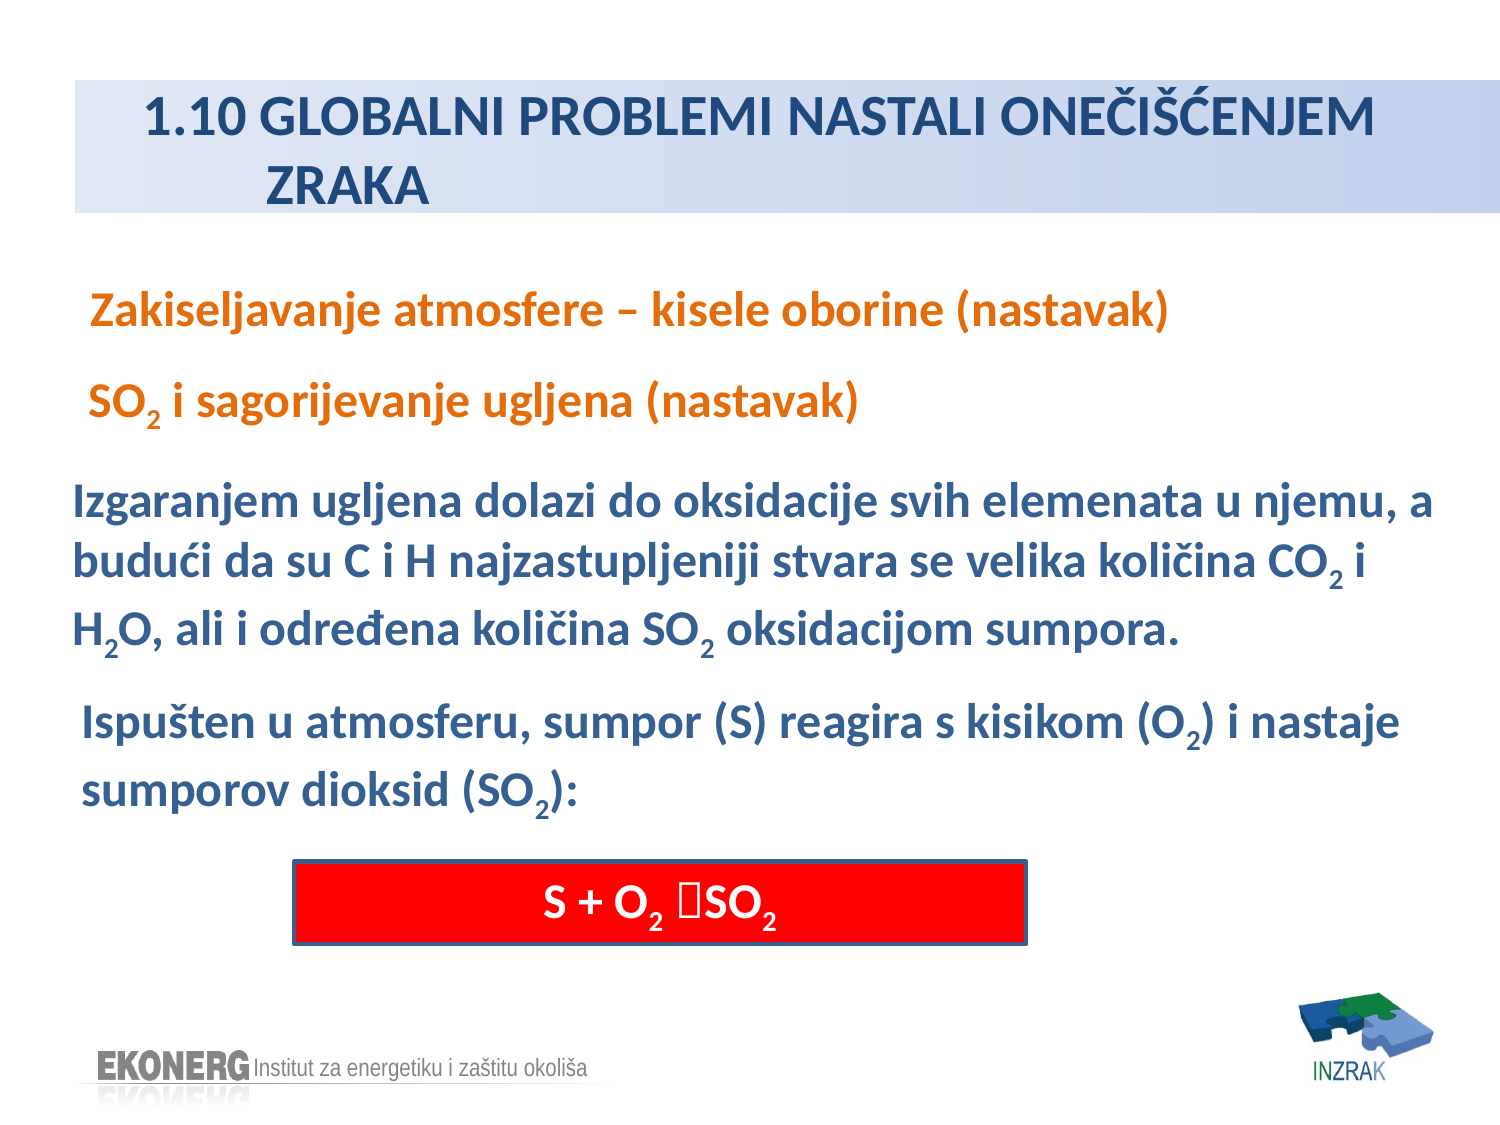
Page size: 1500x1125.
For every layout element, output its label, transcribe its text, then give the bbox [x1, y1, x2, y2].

text_box Zakiseljavanje atmosfere – kisele oborine (nastavak) [75, 268, 1474, 344]
text_box S + O2 SO2 [292, 859, 1028, 946]
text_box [61, 1038, 636, 1112]
picture [1298, 992, 1434, 1088]
text_box Izgaranjem ugljena dolazi do oksidacije svih elemenata u njemu, a budući da su C i H najzastupljeniji stvara se velika količina CO2 i H2O, ali i određena količina SO2 oksidacijom sumpora. [57, 459, 1452, 672]
text_box Ispušten u atmosferu, sumpor (S) reagira s kisikom (O2) i nastaje sumporov dioksid (SO2): [67, 680, 1459, 833]
title 1.10 GLOBALNI PROBLEMI NASTALI ONEČIŠĆENJEM ZRAKA [75, 80, 1500, 213]
text_box SO2 i sagorijevanje ugljena (nastavak) [74, 359, 1119, 443]
